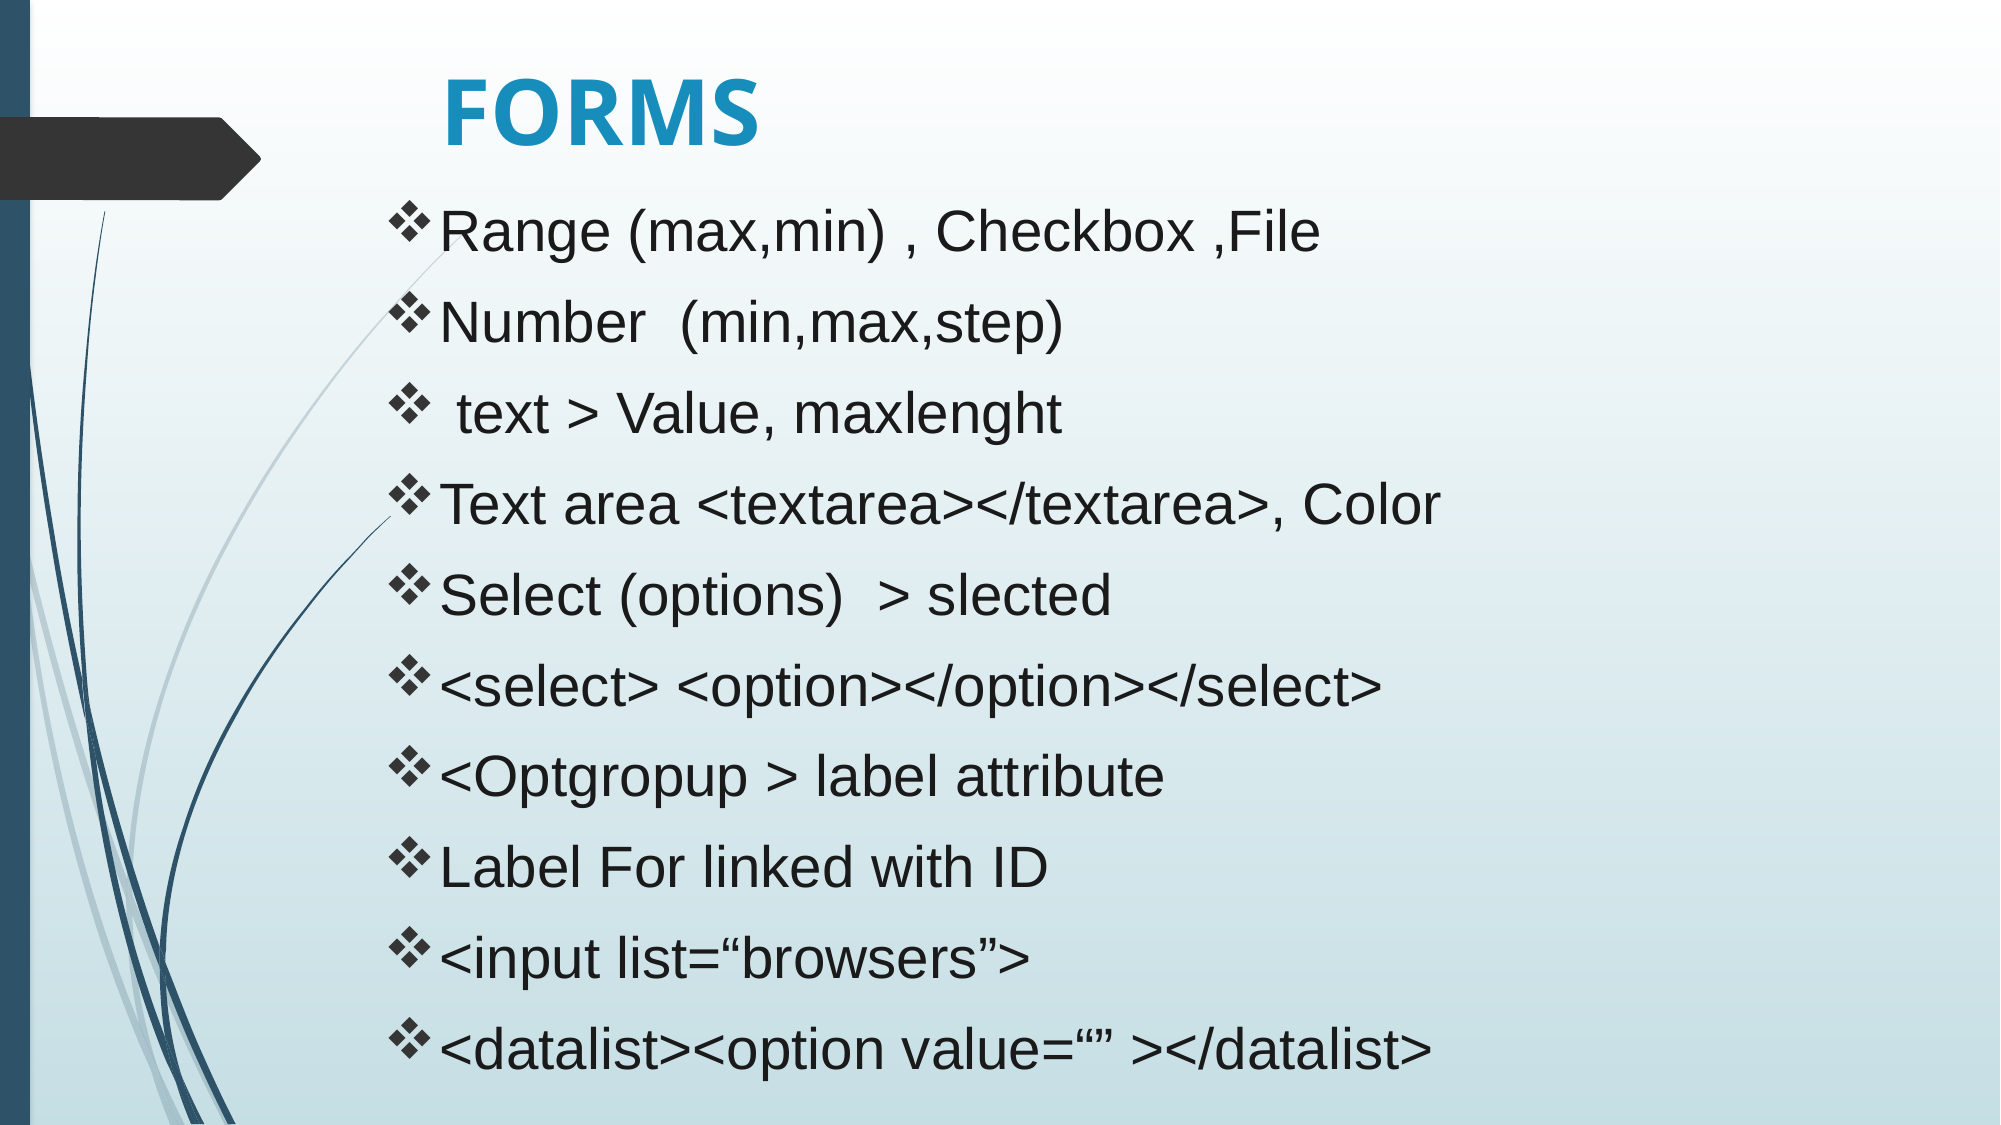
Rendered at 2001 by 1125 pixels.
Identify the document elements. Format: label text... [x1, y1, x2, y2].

title FORMS [425, 46, 1888, 186]
list Range (max,min) , Checkbox ,File Number (min,max,step) text > Value, maxlenght Text area <textarea></textarea>, Color Select (options) > slected <select> <option></option></select> <Optgropup > label attribute Label For linked with ID <input list=“browsers”> <datalist><option value=“” ></datalist> [368, 186, 1888, 1010]
